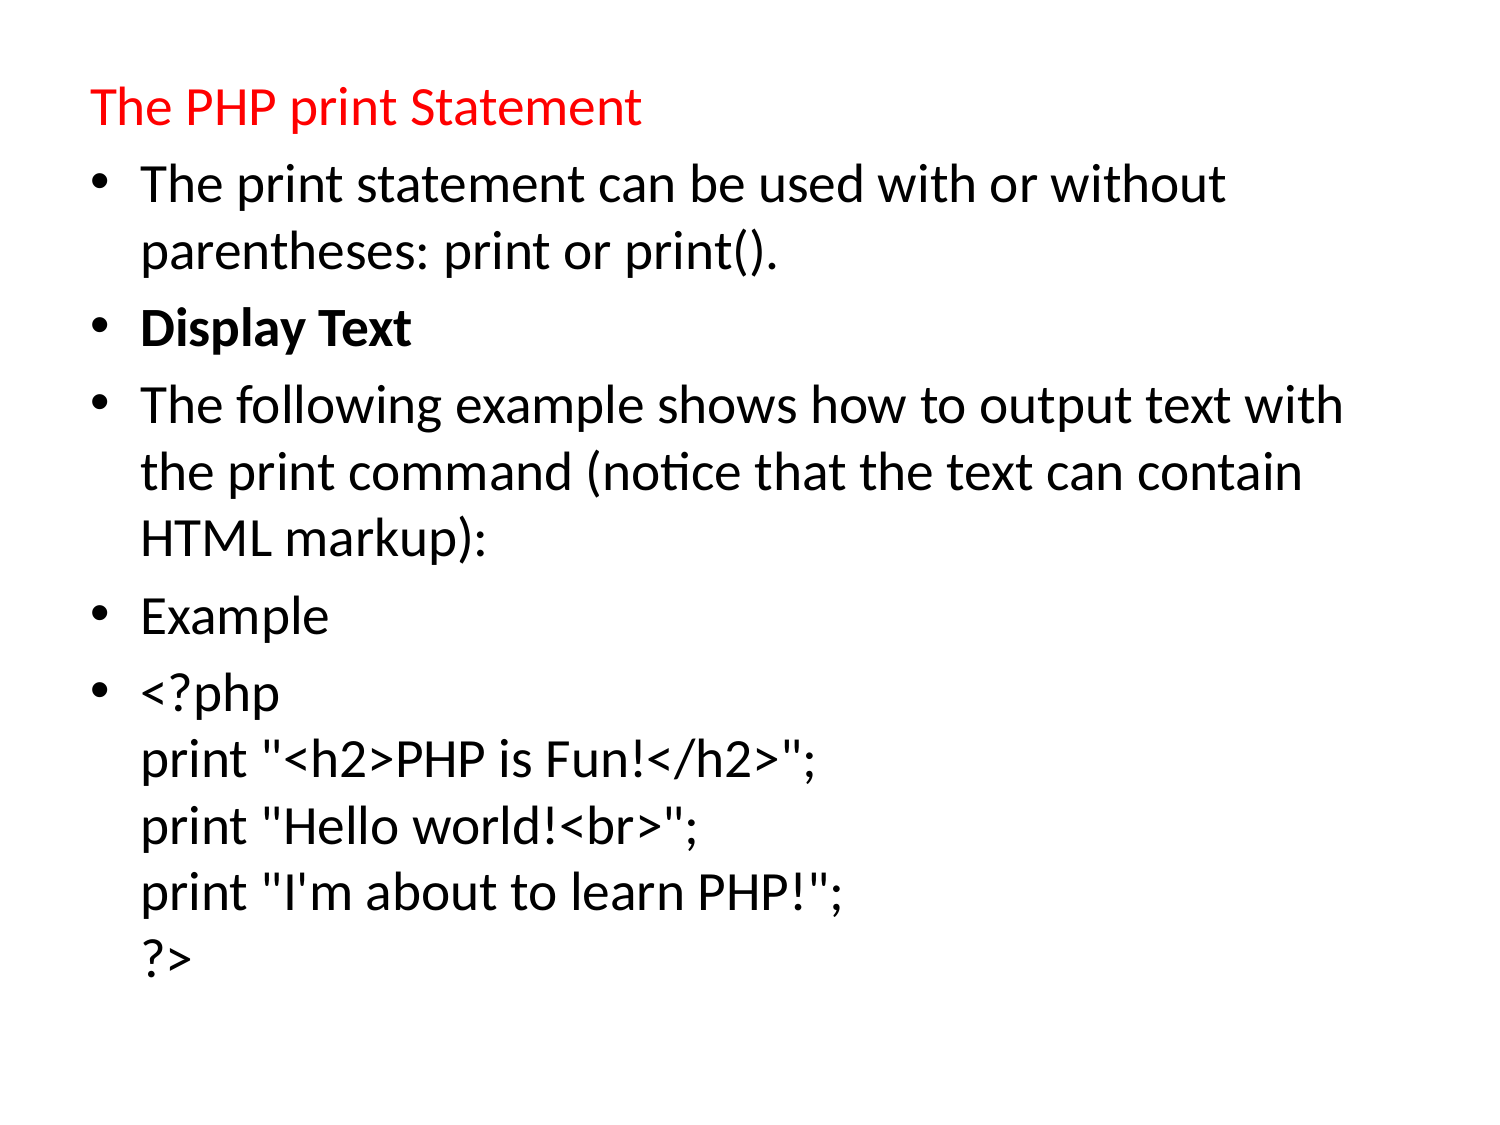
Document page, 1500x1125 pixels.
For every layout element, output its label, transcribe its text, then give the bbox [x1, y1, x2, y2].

list The PHP print Statement The print statement can be used with or without parentheses: print or print(). Display Text The following example shows how to output text with the print command (notice that the text can contain HTML markup): Example <?php print "<h2>PHP is Fun!</h2>"; print "Hello world!<br>"; print "I'm about to learn PHP!"; ?> [75, 62, 1425, 1005]
